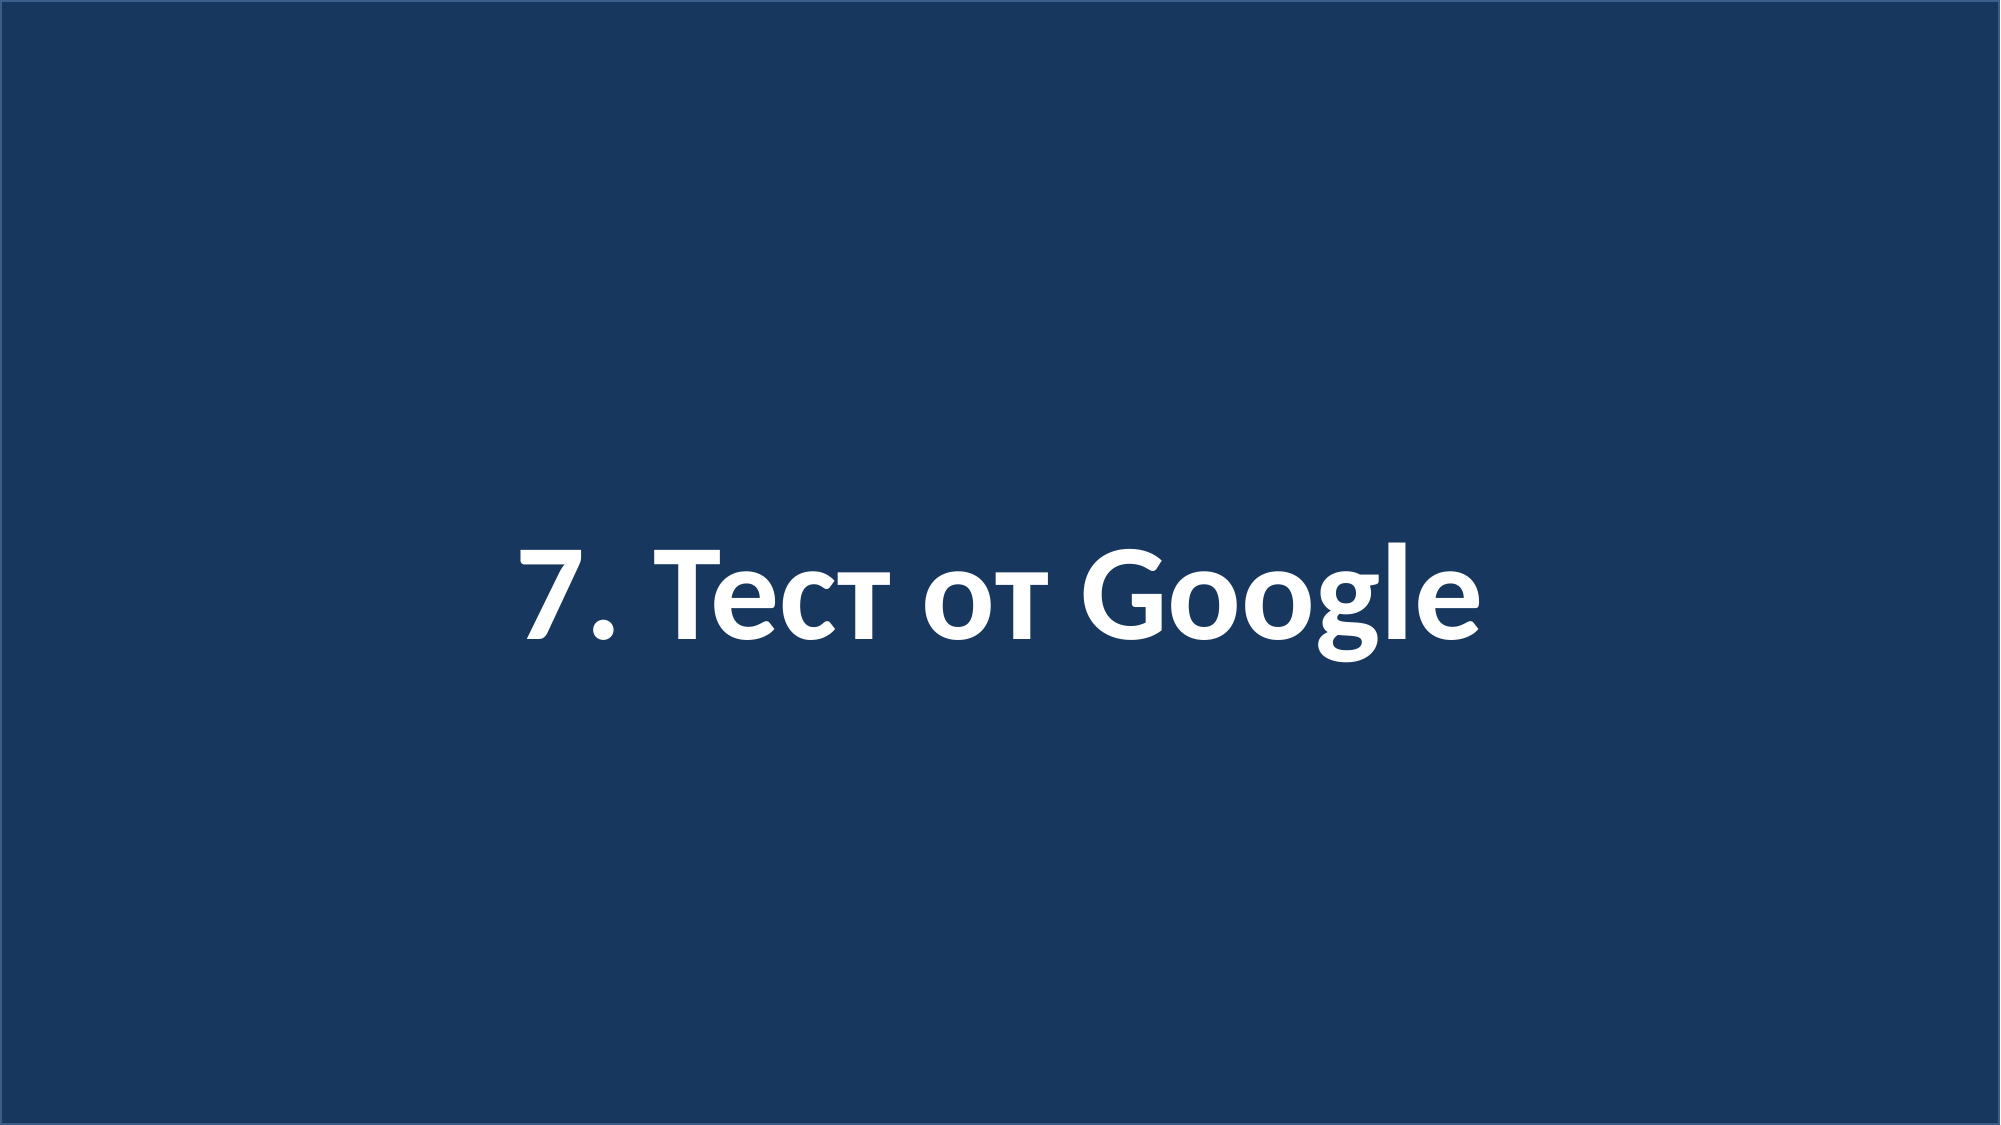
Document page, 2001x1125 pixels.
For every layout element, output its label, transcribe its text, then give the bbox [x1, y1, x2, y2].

text_box [0, 0, 2000, 1125]
text_box 7. Тест от Google [501, 494, 1499, 674]
